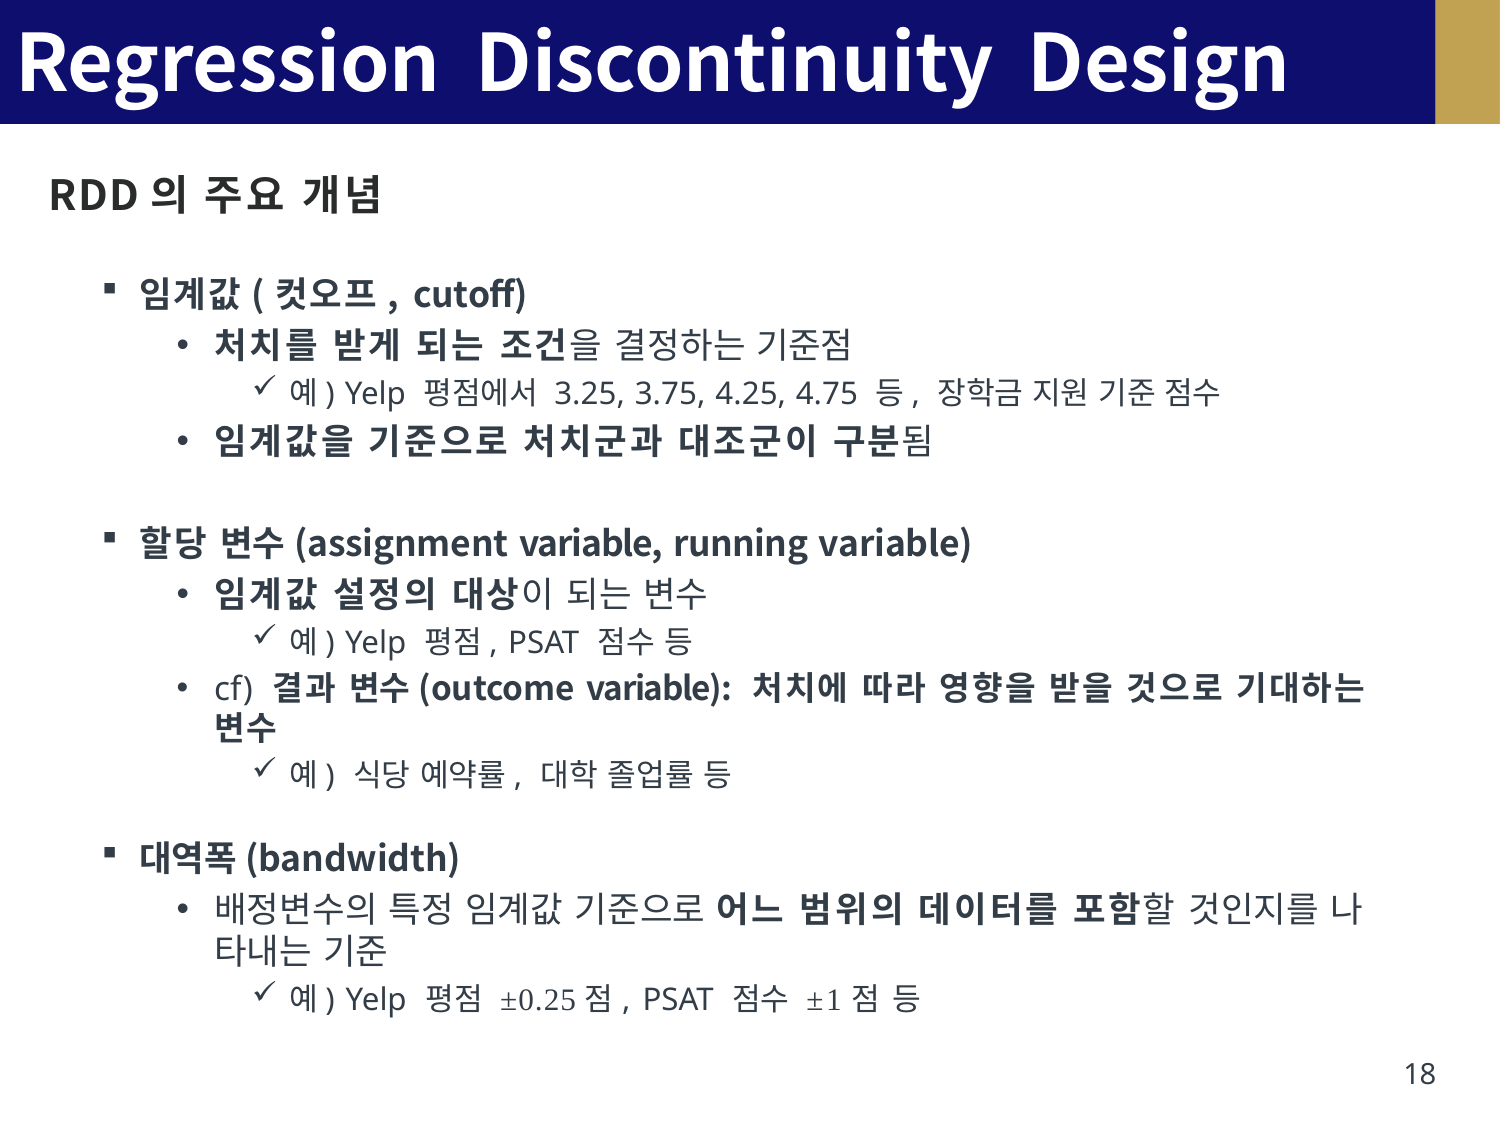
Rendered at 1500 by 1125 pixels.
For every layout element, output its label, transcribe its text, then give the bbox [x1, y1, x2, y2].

text_box RDD의 주요 개념 임계값(컷오프, cutoff) 처치를 받게 되는 조건을 결정하는 기준점 예) Yelp 평점에서 3.25, 3.75, 4.25, 4.75 등, 장학금 지원 기준 점수 임계값을 기준으로 처치군과 대조군이 구분됨 할당 변수(assignment variable, running variable) 임계값 설정의 대상이 되는 변수 예) Yelp 평점, PSAT 점수 등 cf) 결과 변수(outcome variable): 처치에 따라 영향을 받을 것으로 기대하는 변수 예) 식당 예약률, 대학 졸업률 등 대역폭(bandwidth) 배정변수의 특정 임계값 기준으로 어느 범위의 데이터를 포함할 것인지를 나 타내는 기준 예) Yelp 평점 ±0.25점, PSAT 점수 ±1점 등 [46, 166, 1436, 1017]
title Regression Discontinuity Design [12, 10, 1296, 201]
slide_number 18 [1397, 1050, 1444, 1125]
